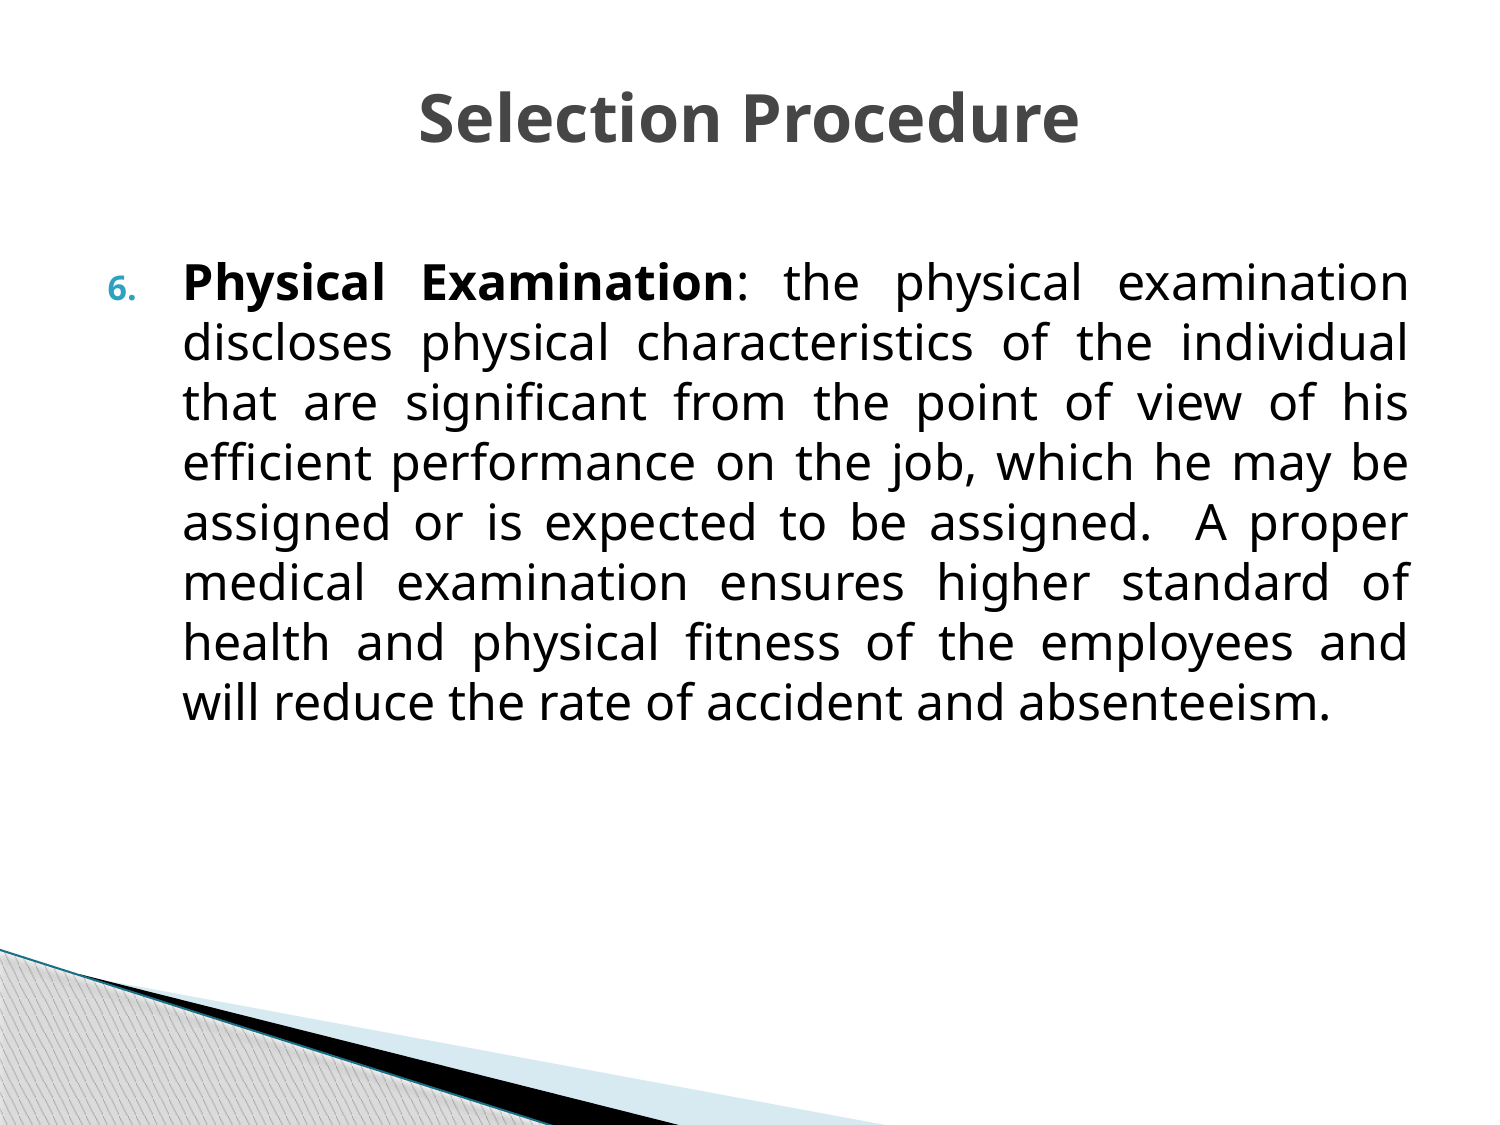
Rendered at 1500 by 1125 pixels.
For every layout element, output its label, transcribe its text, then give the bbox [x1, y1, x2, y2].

title Selection Procedure [75, 45, 1425, 188]
list Physical Examination: the physical examination discloses physical characteristics of the individual that are significant from the point of view of his efficient performance on the job, which he may be assigned or is expected to be assigned. A proper medical examination ensures higher standard of health and physical fitness of the employees and will reduce the rate of accident and absenteeism. [75, 243, 1425, 986]
